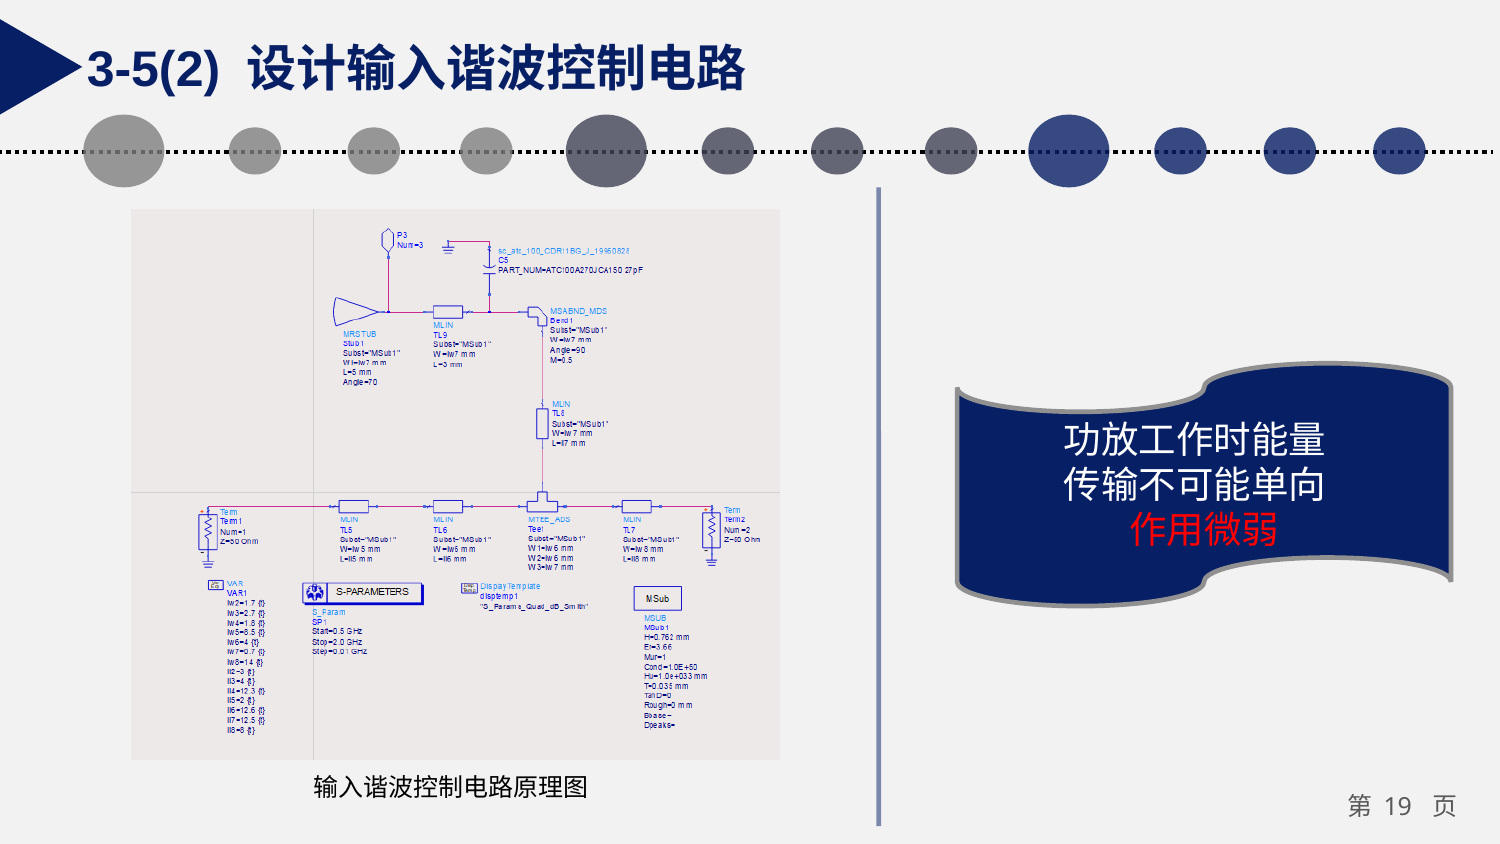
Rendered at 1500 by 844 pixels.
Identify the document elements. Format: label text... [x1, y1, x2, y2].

text_box 功放工作时能量 传输不可能单向 作用微弱 [1049, 409, 1359, 559]
picture [131, 209, 780, 760]
text_box [956, 387, 1305, 608]
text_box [0, 114, 1493, 188]
text_box 3-5(2) 设计输入谐波控制电路 [71, 29, 762, 105]
text_box [0, 19, 83, 114]
text_box [1126, 362, 1453, 583]
text_box 输入谐波控制电路原理图 [298, 764, 613, 809]
